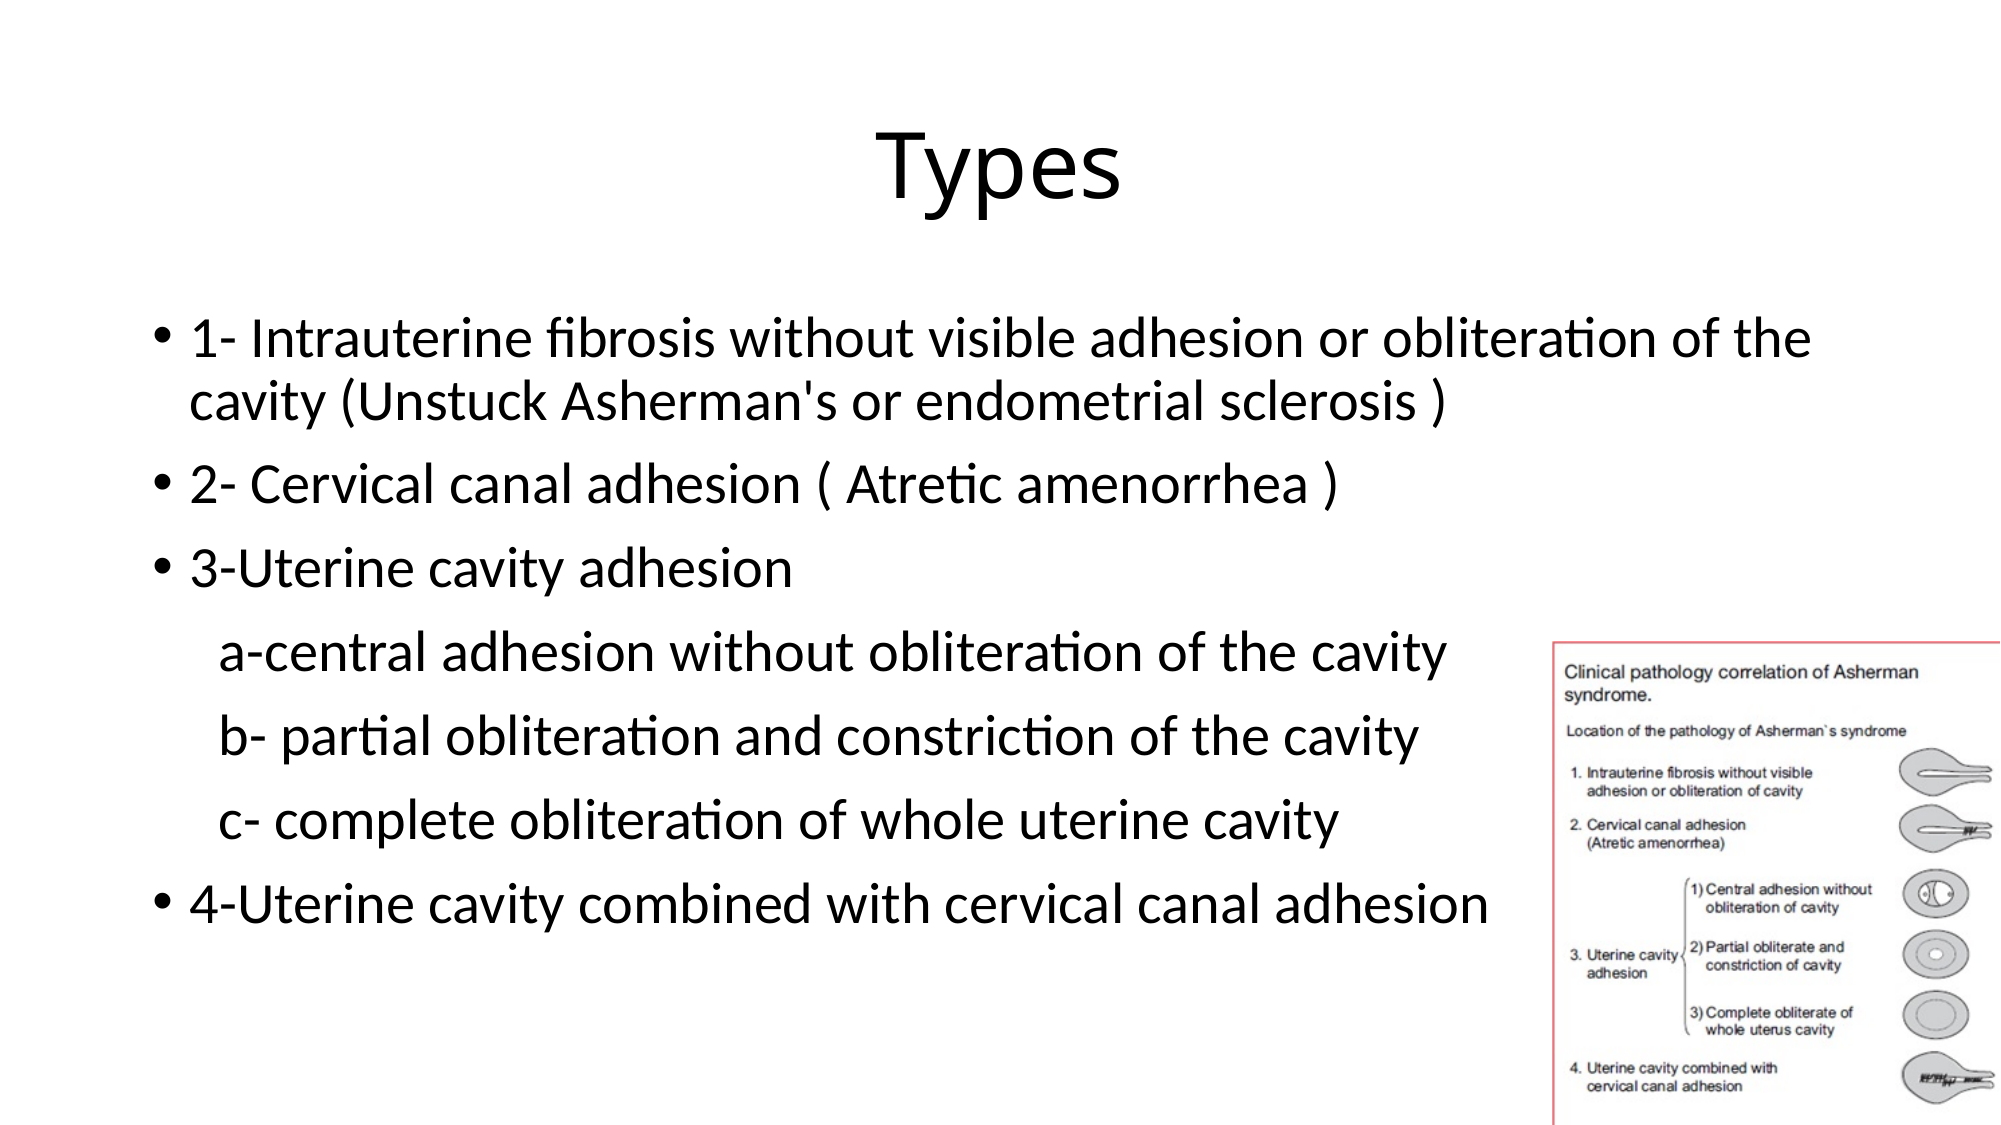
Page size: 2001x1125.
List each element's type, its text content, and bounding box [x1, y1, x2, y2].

title Types [137, 59, 1863, 278]
picture [1552, 641, 2000, 1125]
list 1- Intrauterine fibrosis without visible adhesion or obliteration of the cavity (Unstuck Asherman's or endometrial sclerosis ) 2- Cervical canal adhesion ( Atretic amenorrhea ) 3-Uterine cavity adhesion a-central adhesion without obliteration of the cavity b- partial obliteration and constriction of the cavity c- complete obliteration of whole uterine cavity 4-Uterine cavity combined with cervical canal adhesion [137, 299, 1863, 1014]
